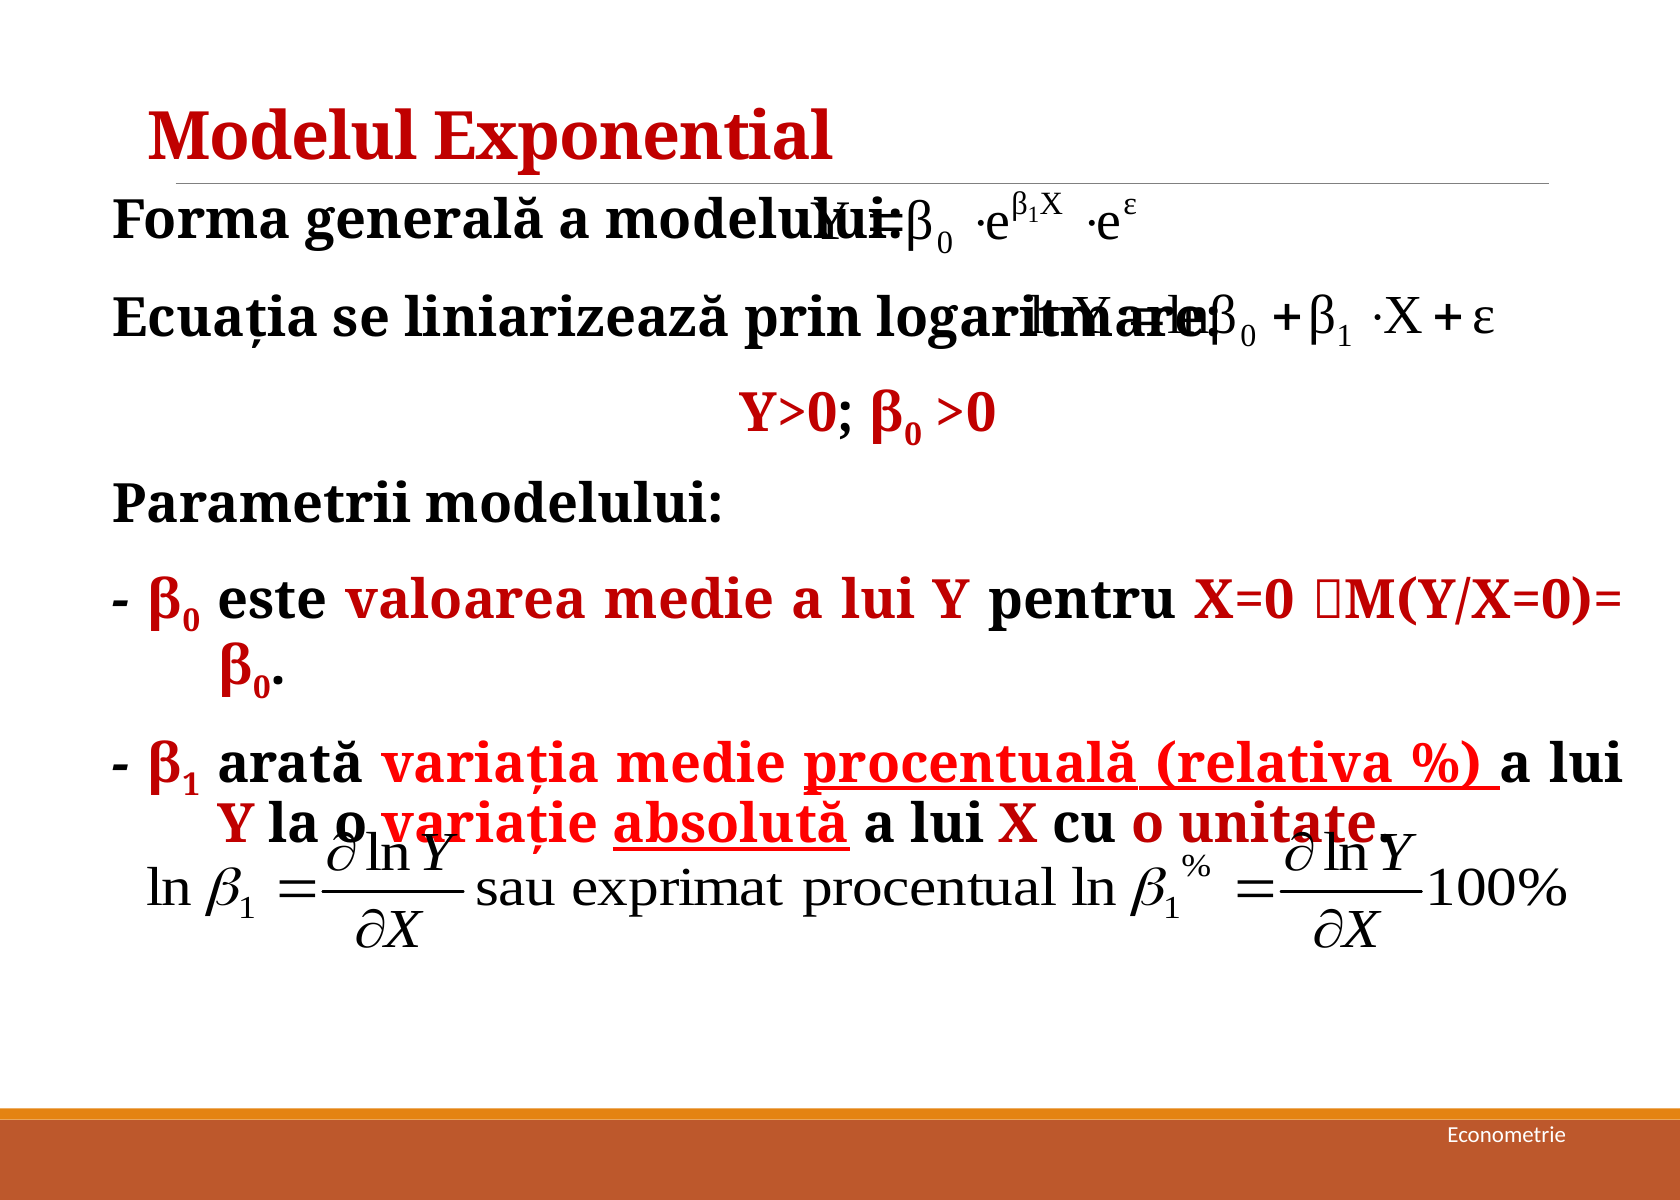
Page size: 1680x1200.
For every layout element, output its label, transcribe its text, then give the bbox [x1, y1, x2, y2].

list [801, 178, 1148, 269]
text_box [137, 817, 1582, 961]
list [1021, 277, 1509, 362]
title Modelul Exponential [131, 58, 1069, 182]
list Forma generală a modelului: Ecuaţia se liniarizează prin logaritmare: Y>0; β0 >0 Parametrii modelului: - β0 este valoarea medie a lui Y pentru X=0 M(Y/X=0)= β0. - β1 arată variaţia medie procentuală (relativa %) a lui Y la o variaţie absolută a lui X cu o unitate. [112, 184, 1624, 1014]
slide_number Econometrie [1232, 1093, 1582, 1174]
